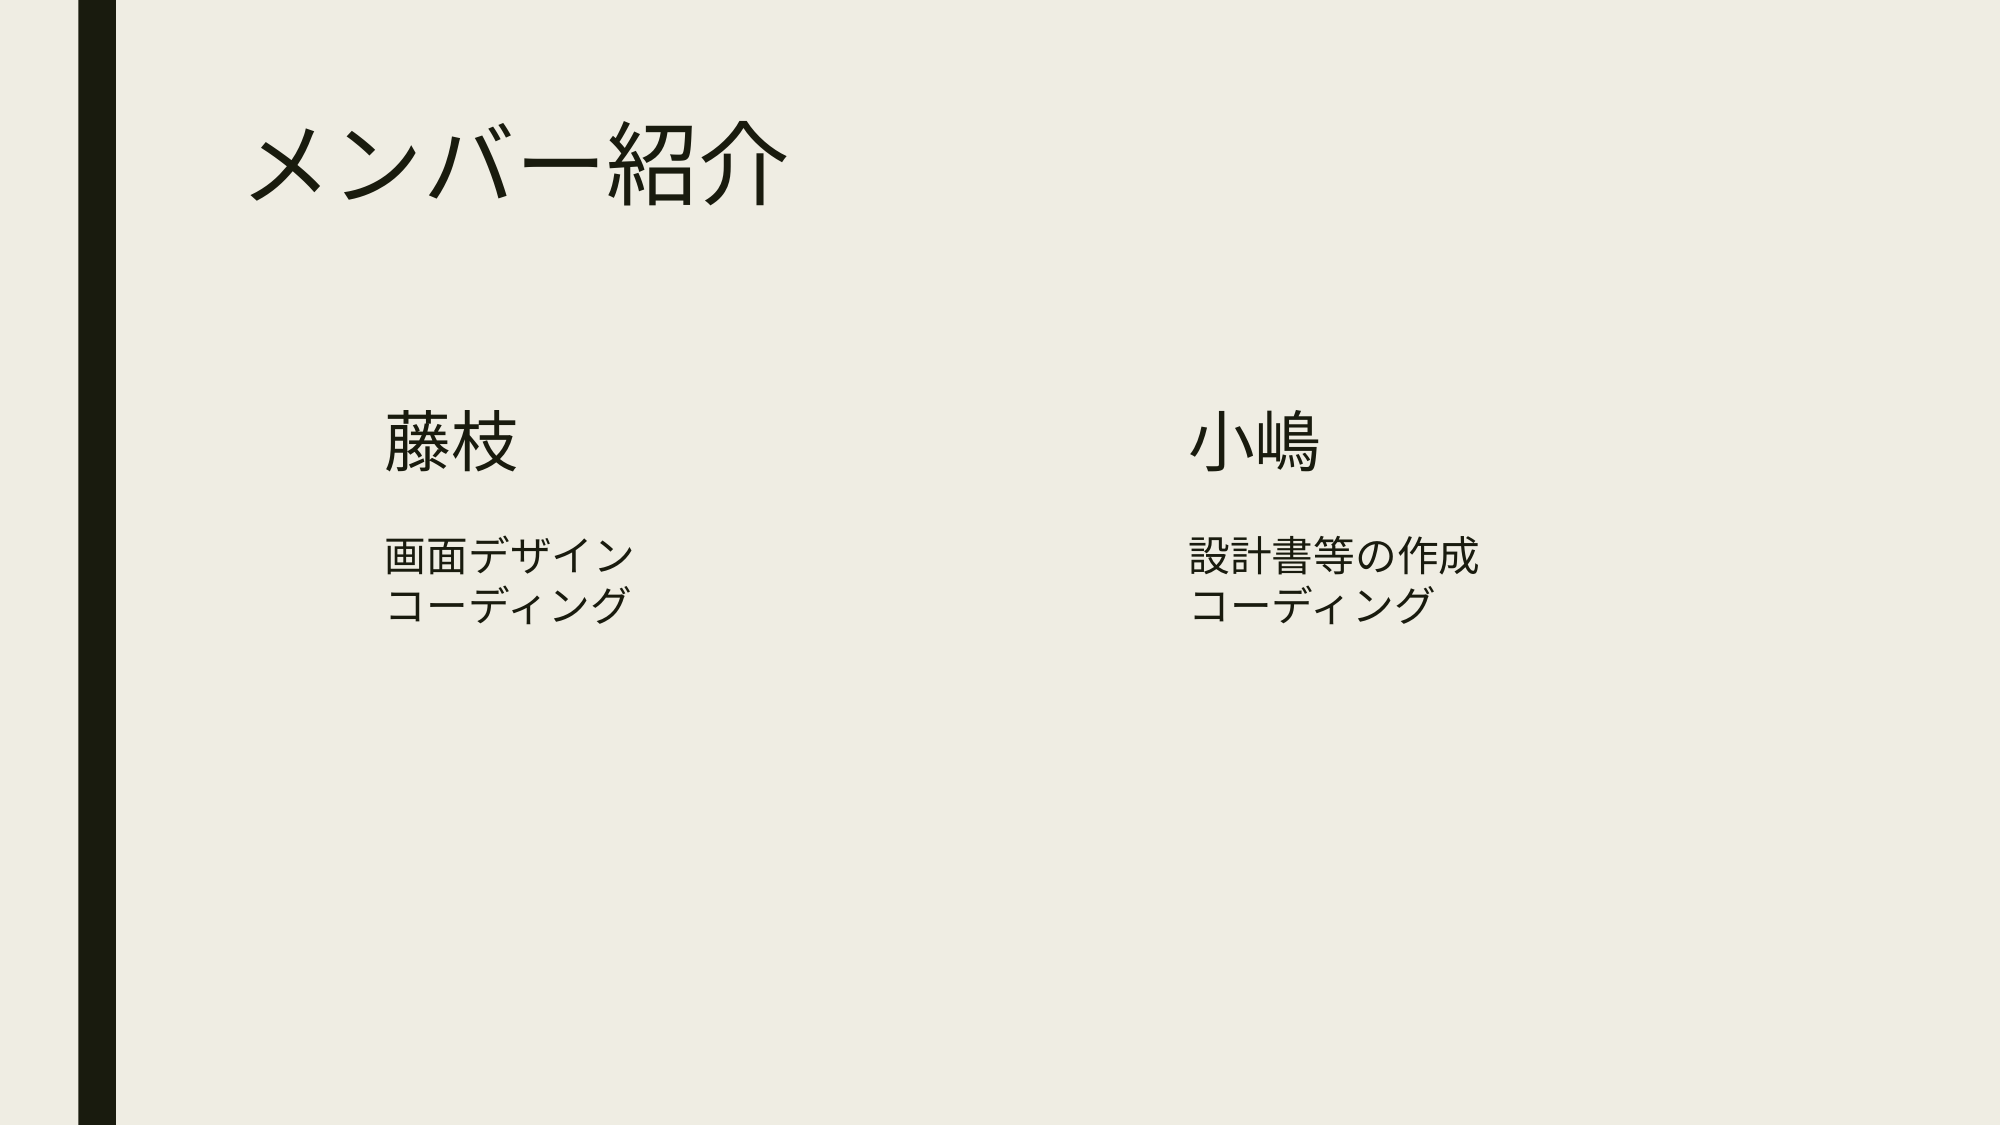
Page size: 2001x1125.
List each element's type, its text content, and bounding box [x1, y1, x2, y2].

text_box 小嶋 設計書等の作成 コーディング [1173, 392, 1668, 980]
list 藤枝 画面デザイン コーディング [369, 392, 864, 980]
title メンバー紹介 [225, 112, 1800, 357]
